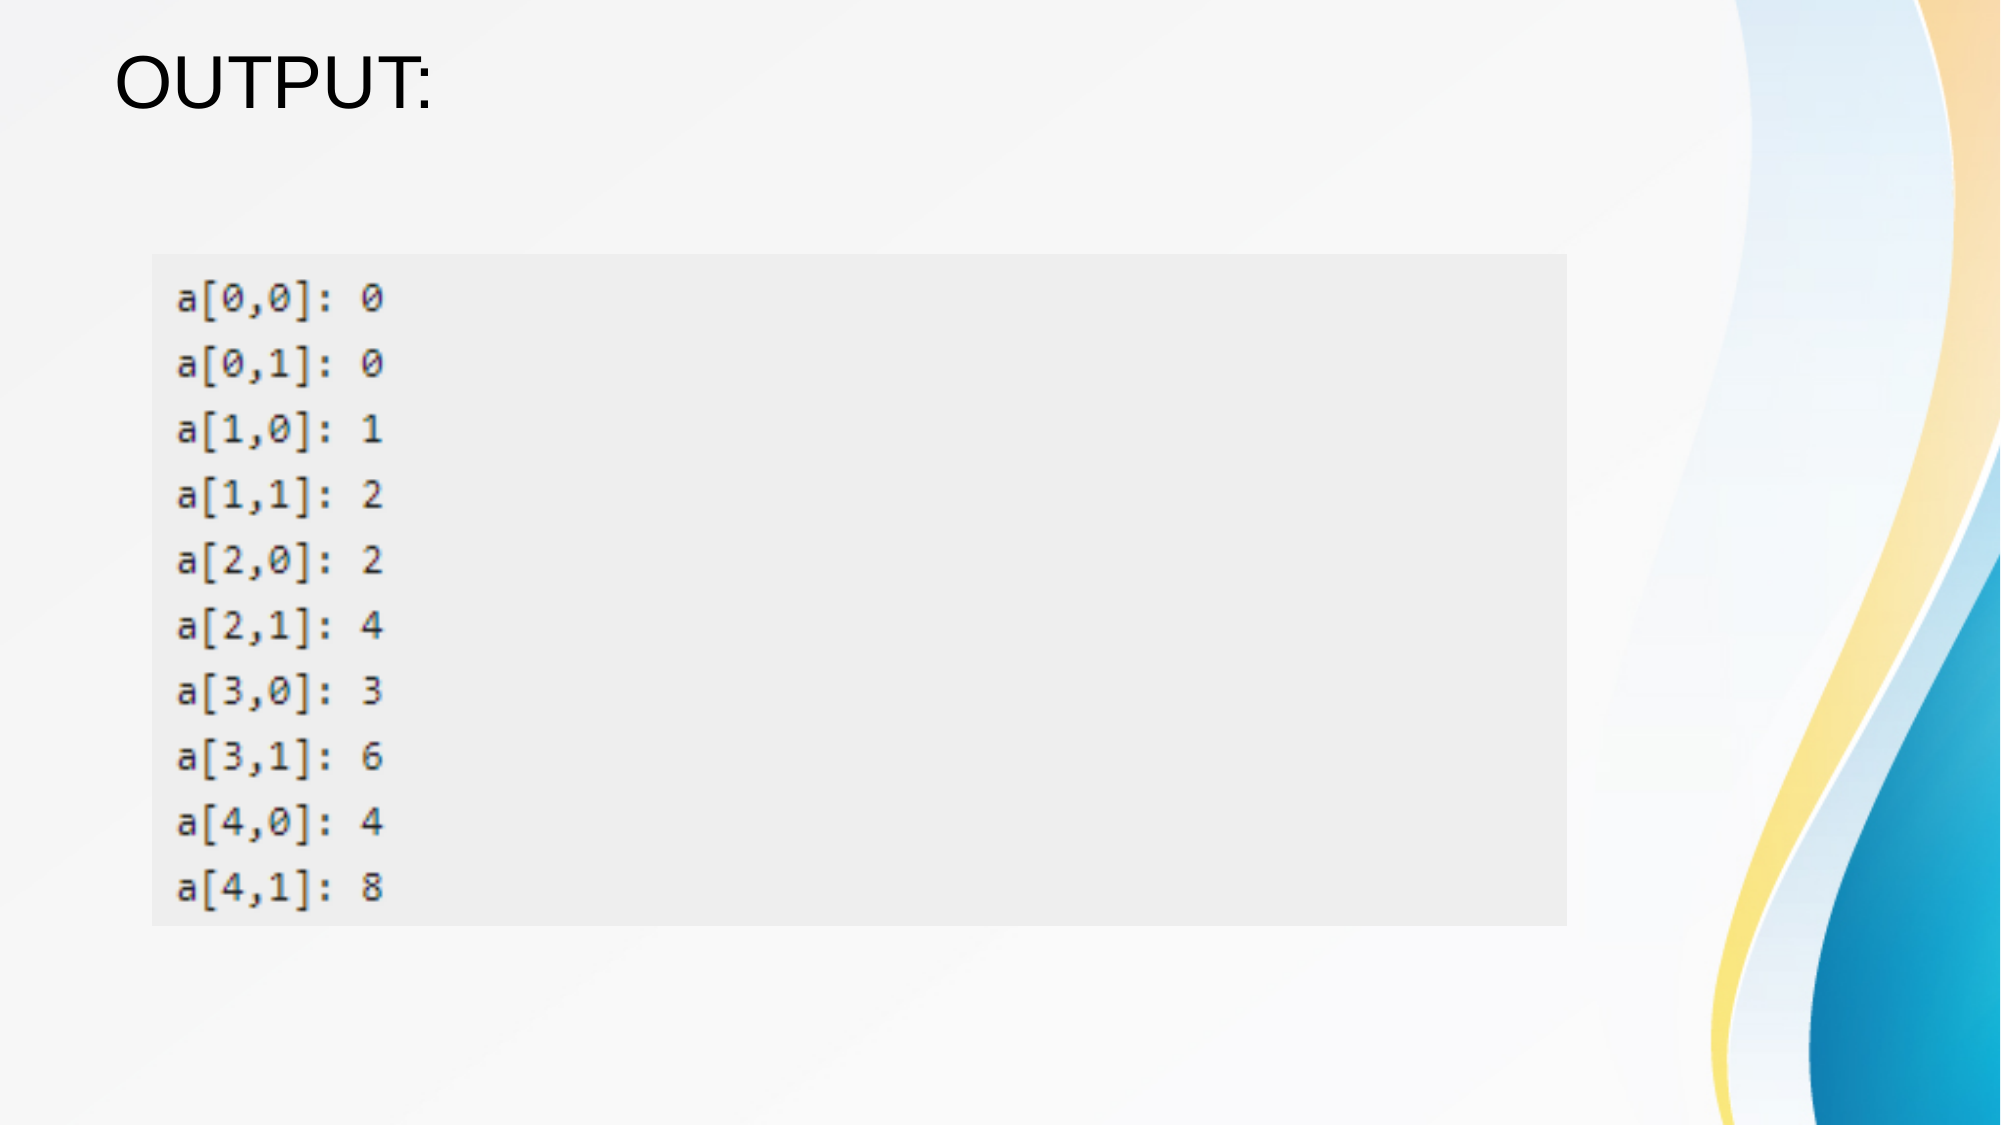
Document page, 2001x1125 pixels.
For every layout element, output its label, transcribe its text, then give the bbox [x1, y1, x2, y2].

title OUTPUT: [99, 30, 1901, 127]
picture [0, 0, 2001, 1125]
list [152, 254, 1567, 926]
